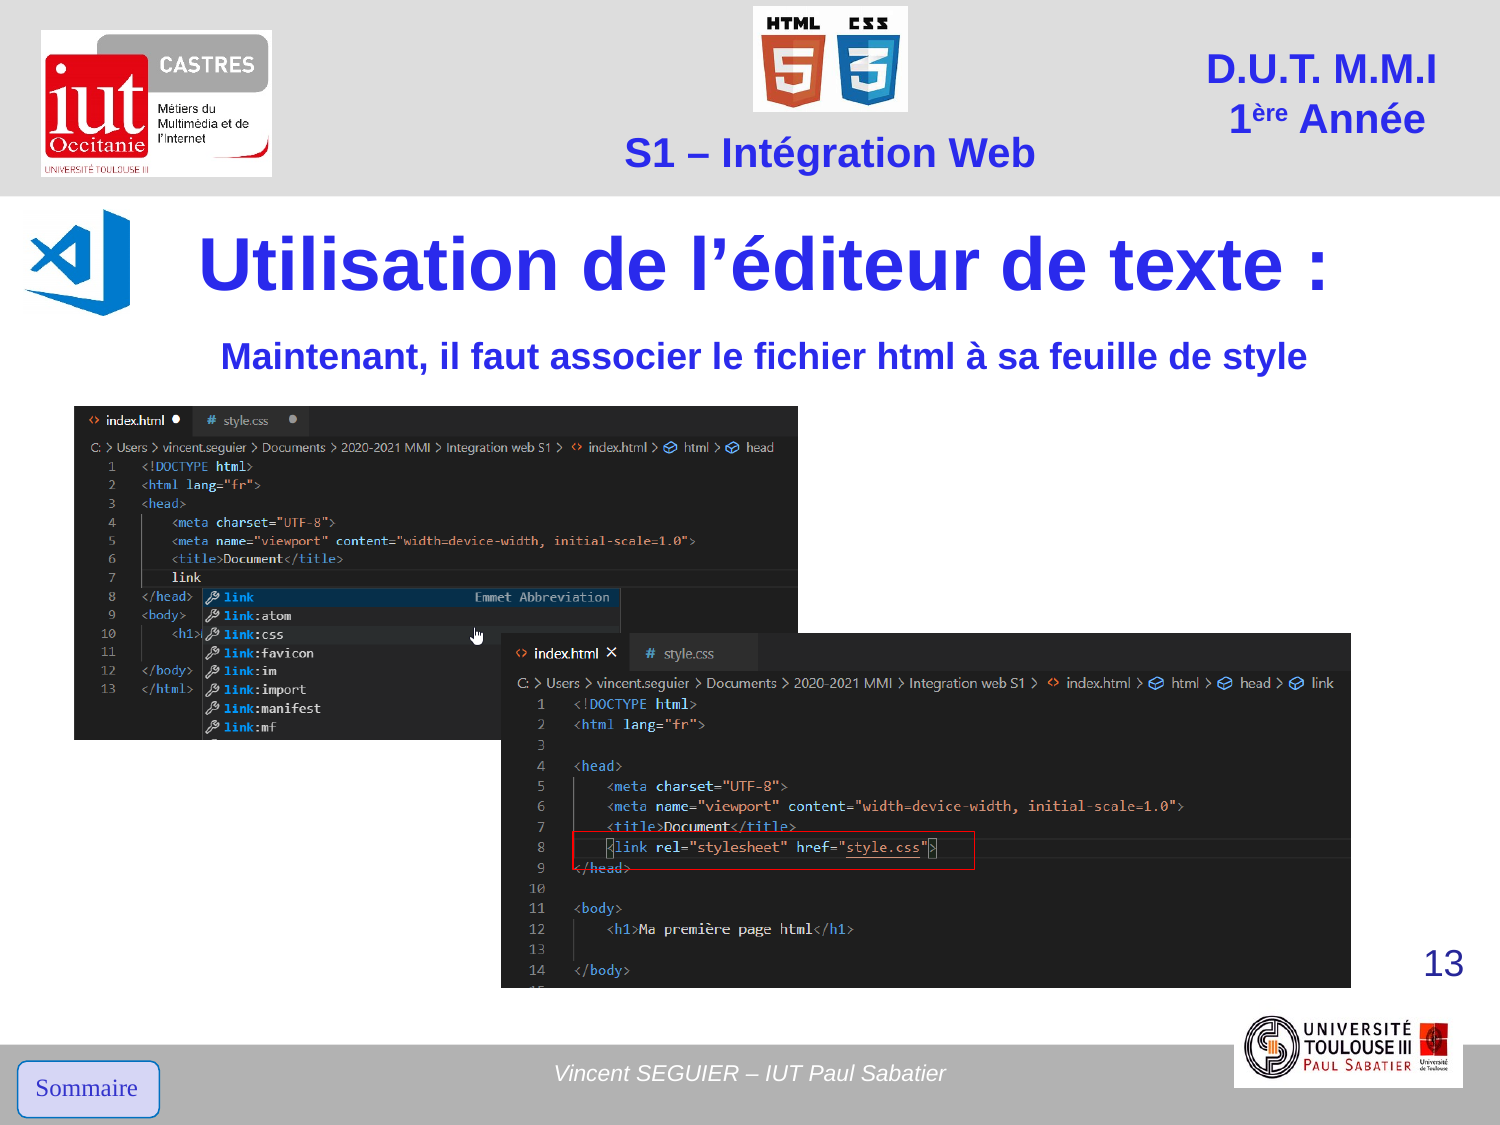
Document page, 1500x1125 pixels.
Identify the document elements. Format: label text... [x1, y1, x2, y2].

picture [1234, 1003, 1463, 1088]
picture [753, 6, 908, 112]
text_box Utilisation de l’éditeur de texte : [76, 208, 1454, 313]
text_box Vincent SEGUIER – IUT Paul Sabatier [512, 1042, 988, 1103]
picture [23, 209, 130, 316]
text_box 13 [1316, 884, 1500, 1039]
picture [74, 406, 1351, 988]
picture [41, 30, 272, 177]
text_box Maintenant, il faut associer le fichier html à sa feuille de style [205, 324, 1324, 385]
